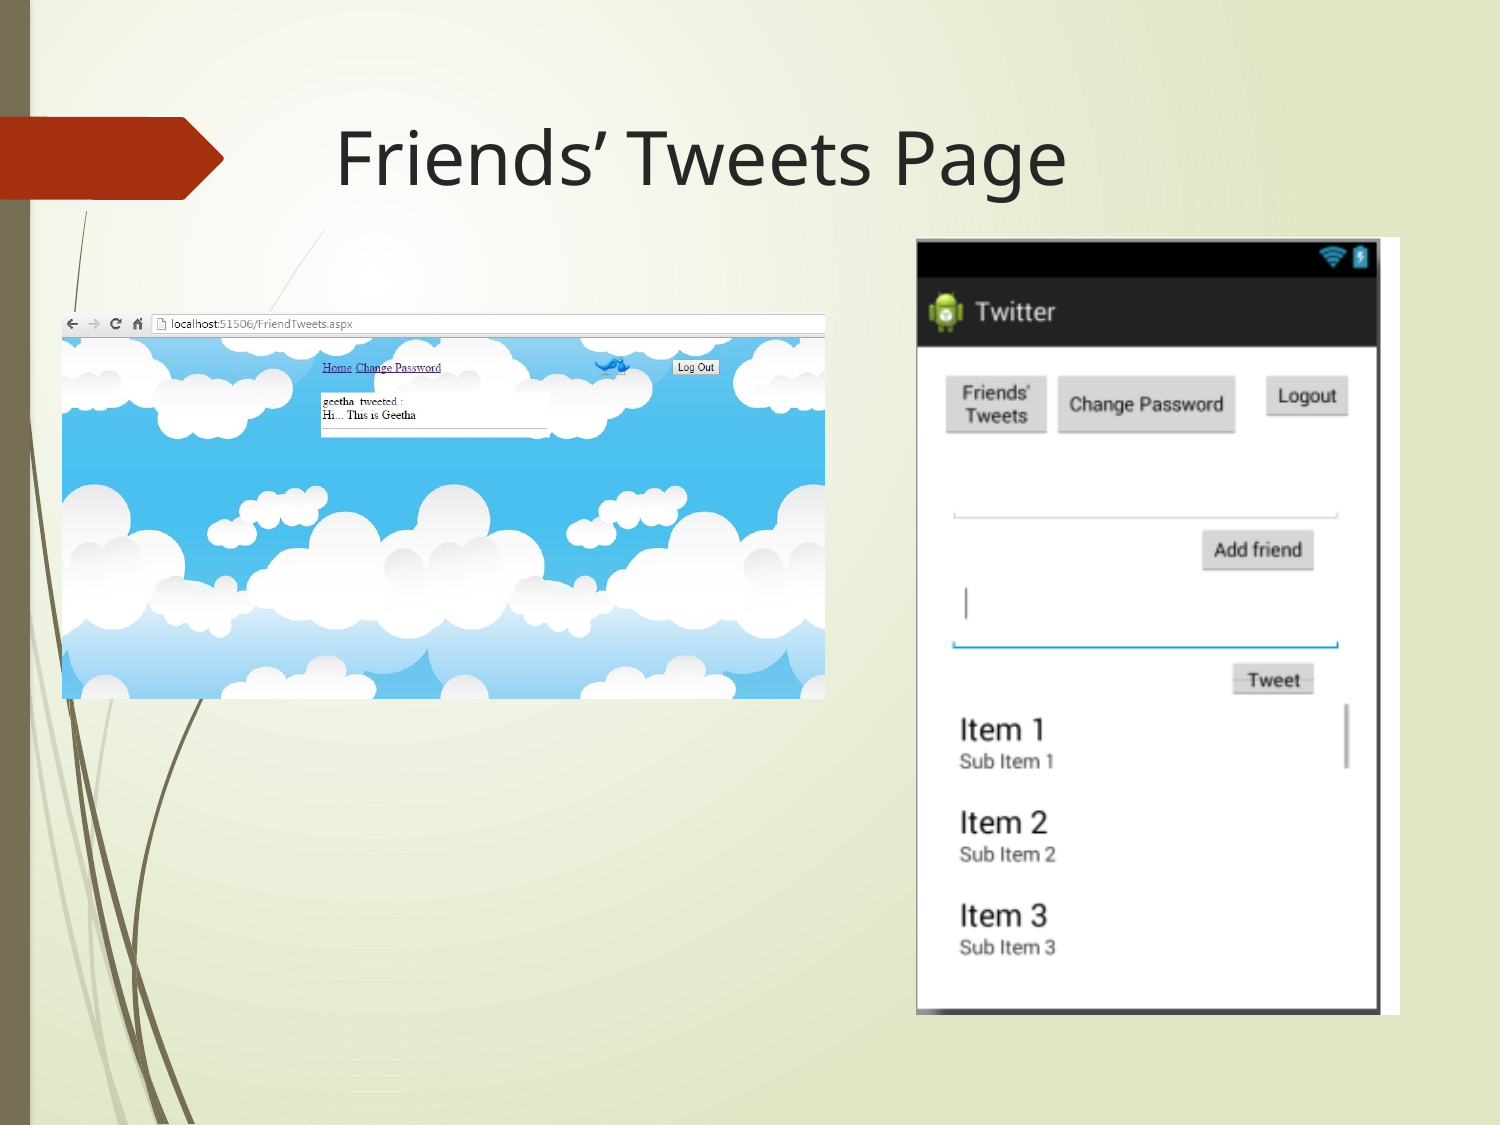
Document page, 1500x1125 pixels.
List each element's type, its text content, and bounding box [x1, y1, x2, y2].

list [62, 312, 826, 699]
title Friends’ Tweets Page [319, 102, 1400, 313]
picture [916, 237, 1401, 1015]
